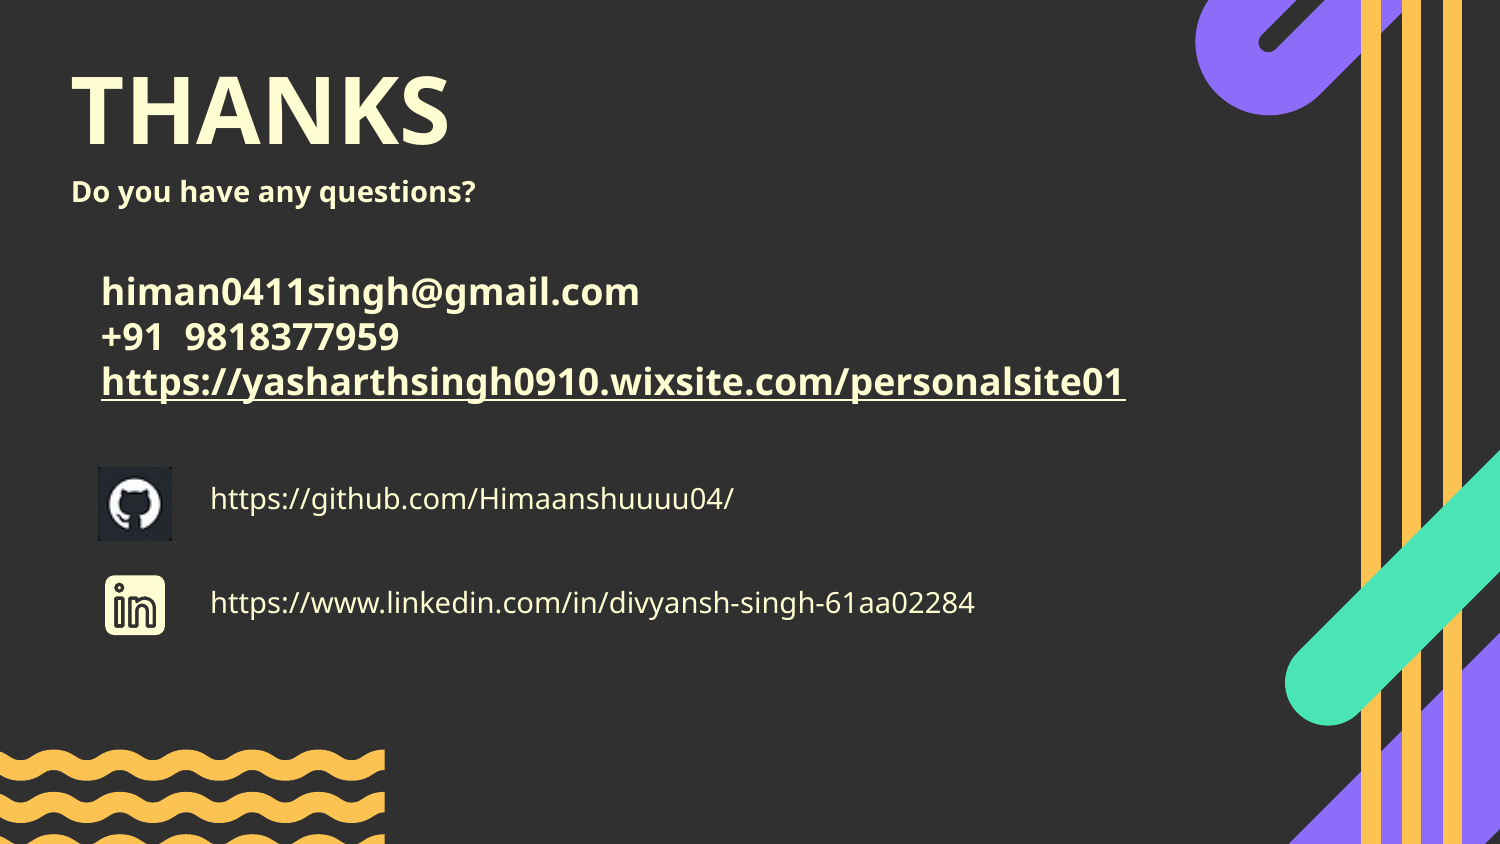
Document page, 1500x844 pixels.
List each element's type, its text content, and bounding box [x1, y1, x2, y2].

text_box Do you have any questions? [55, 158, 607, 232]
text_box [1285, 449, 1500, 726]
text_box https://www.linkedin.com/in/divyansh-singh-61aa02284 [195, 569, 1037, 629]
text_box https://github.com/Himaanshuuuu04/ [195, 465, 755, 526]
title THANKS [55, 36, 1016, 263]
subtitle himan0411singh@gmail.com +91 9818377959 https://yasharthsingh0910.wixsite.com/personalsite01 [85, 253, 1280, 422]
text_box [104, 575, 166, 636]
picture [98, 466, 172, 541]
